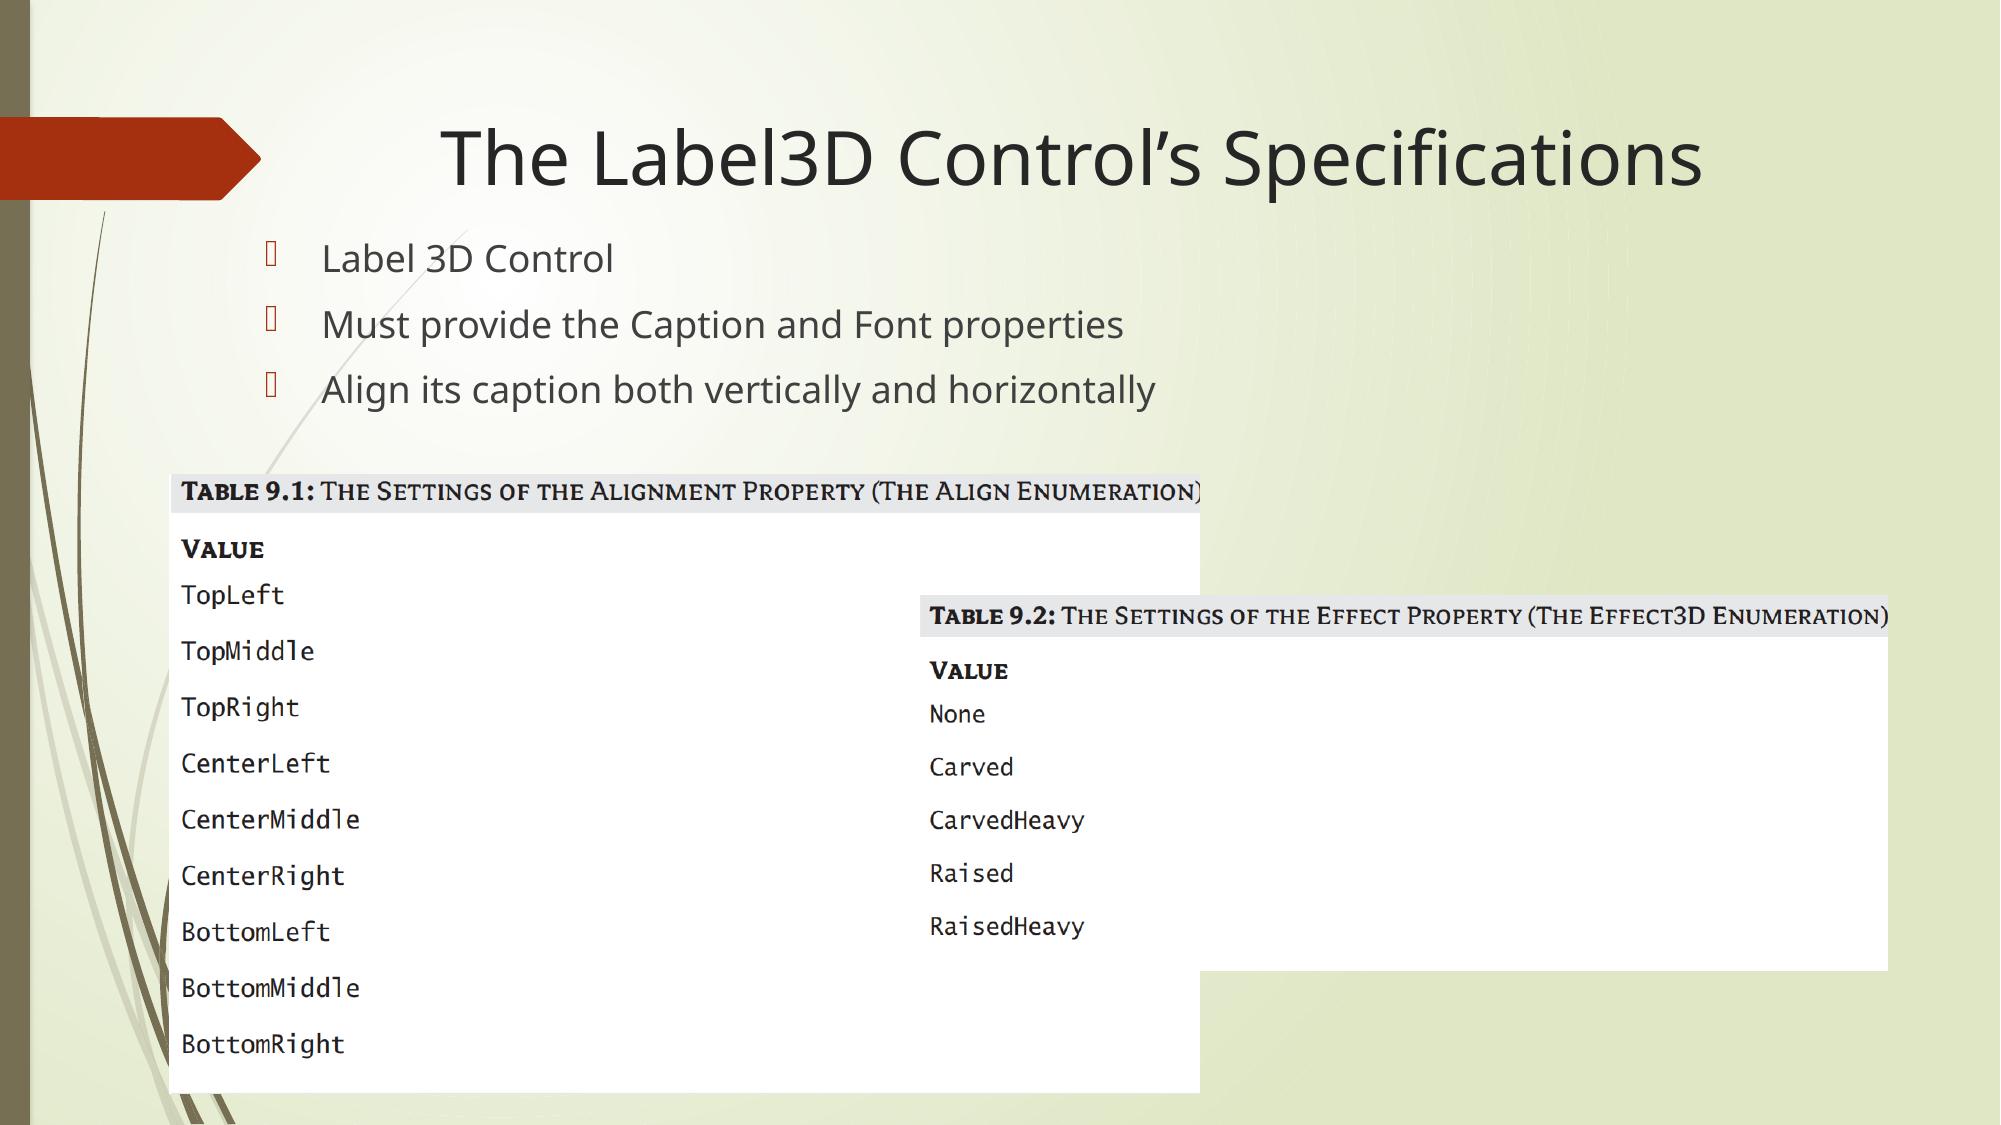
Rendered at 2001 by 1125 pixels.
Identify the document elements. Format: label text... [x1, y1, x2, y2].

list Label 3D Control Must provide the Caption and Font properties Align its caption both vertically and horizontally [250, 227, 1713, 594]
title The Label3D Control’s Specifications [425, 102, 1888, 313]
picture [168, 473, 1888, 1095]
